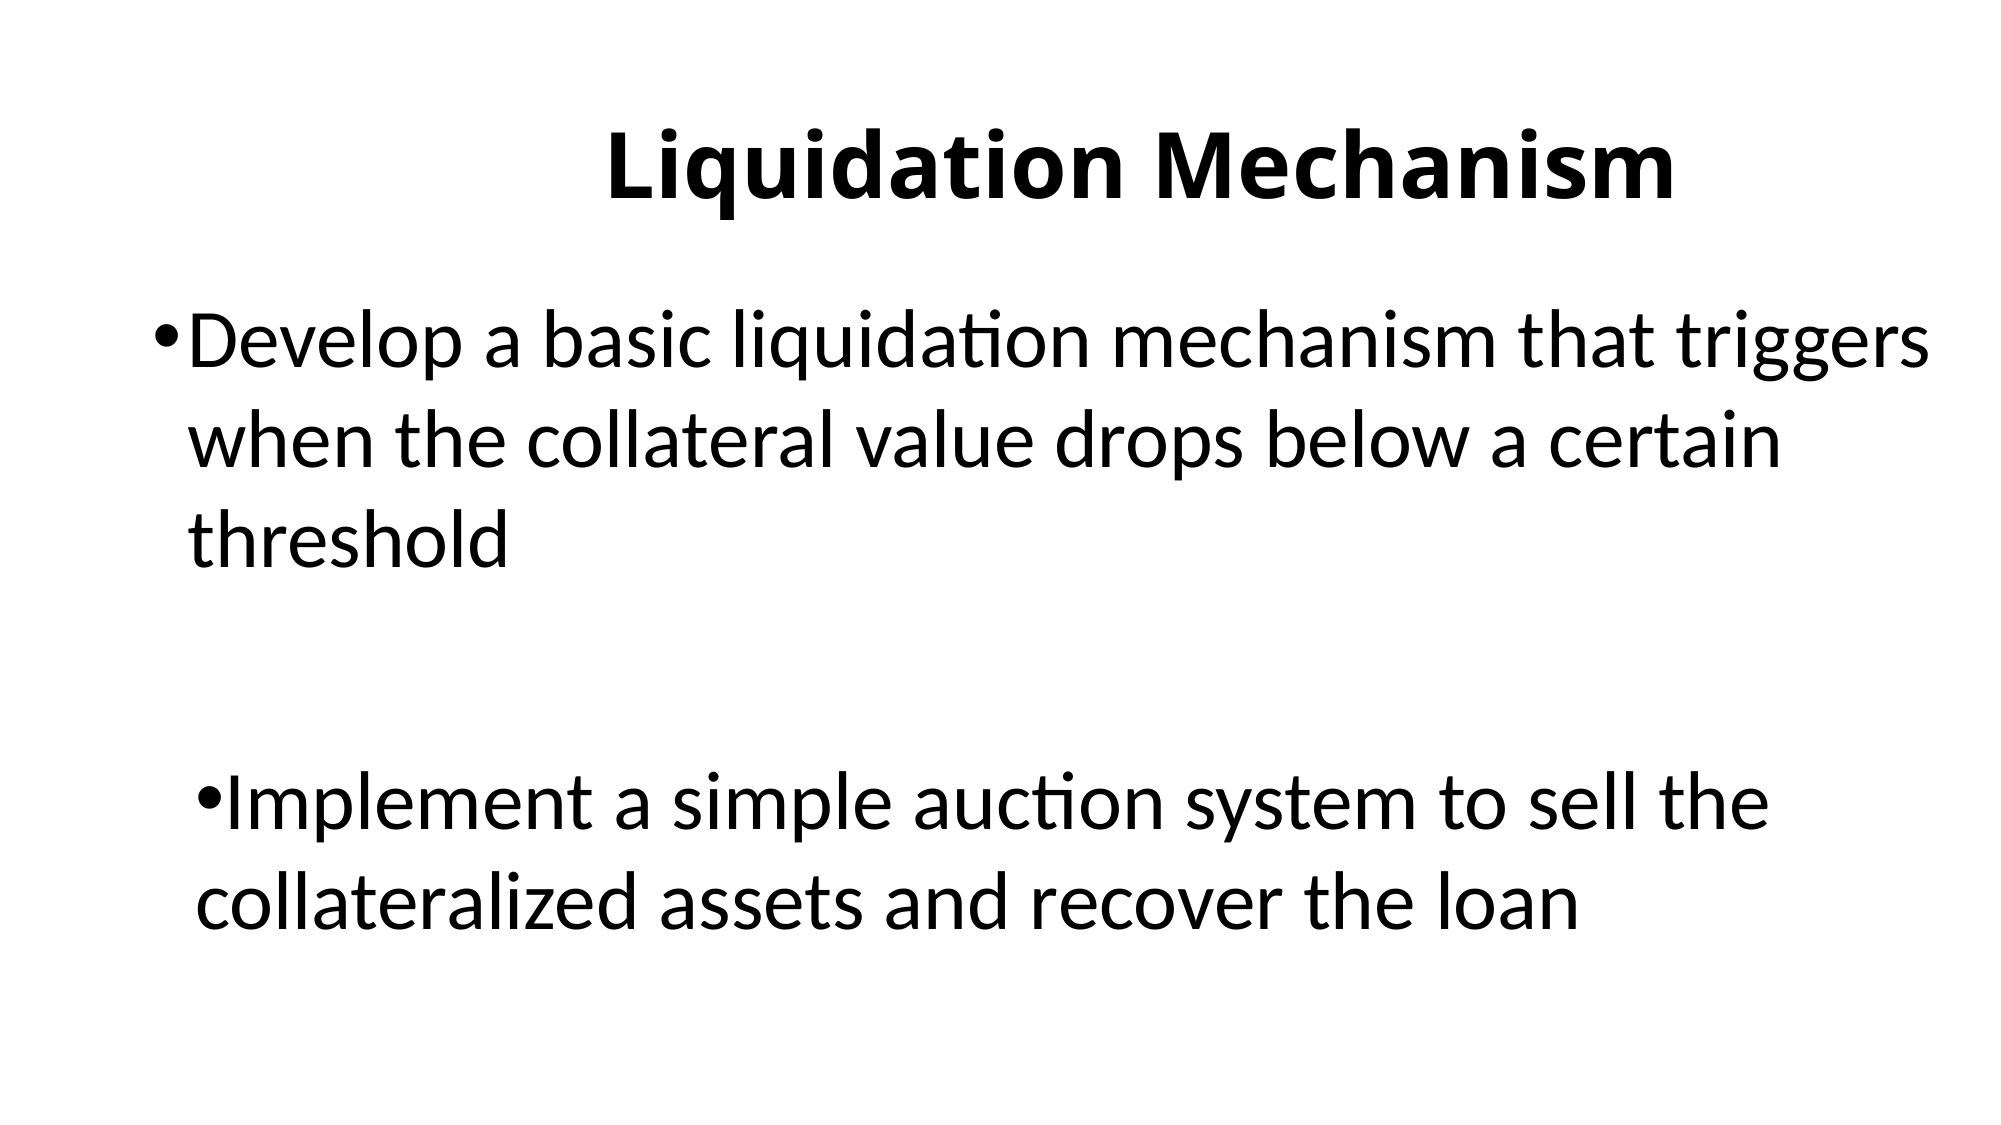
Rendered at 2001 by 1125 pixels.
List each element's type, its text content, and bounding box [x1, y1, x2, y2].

text_box Develop a basic liquidation mechanism that triggers when the collateral value drops below a certain threshold [97, 277, 1954, 707]
title Liquidation Mechanism [137, 59, 1863, 277]
text_box Implement a simple auction system to sell the collateralized assets and recover the loan [180, 739, 1871, 954]
